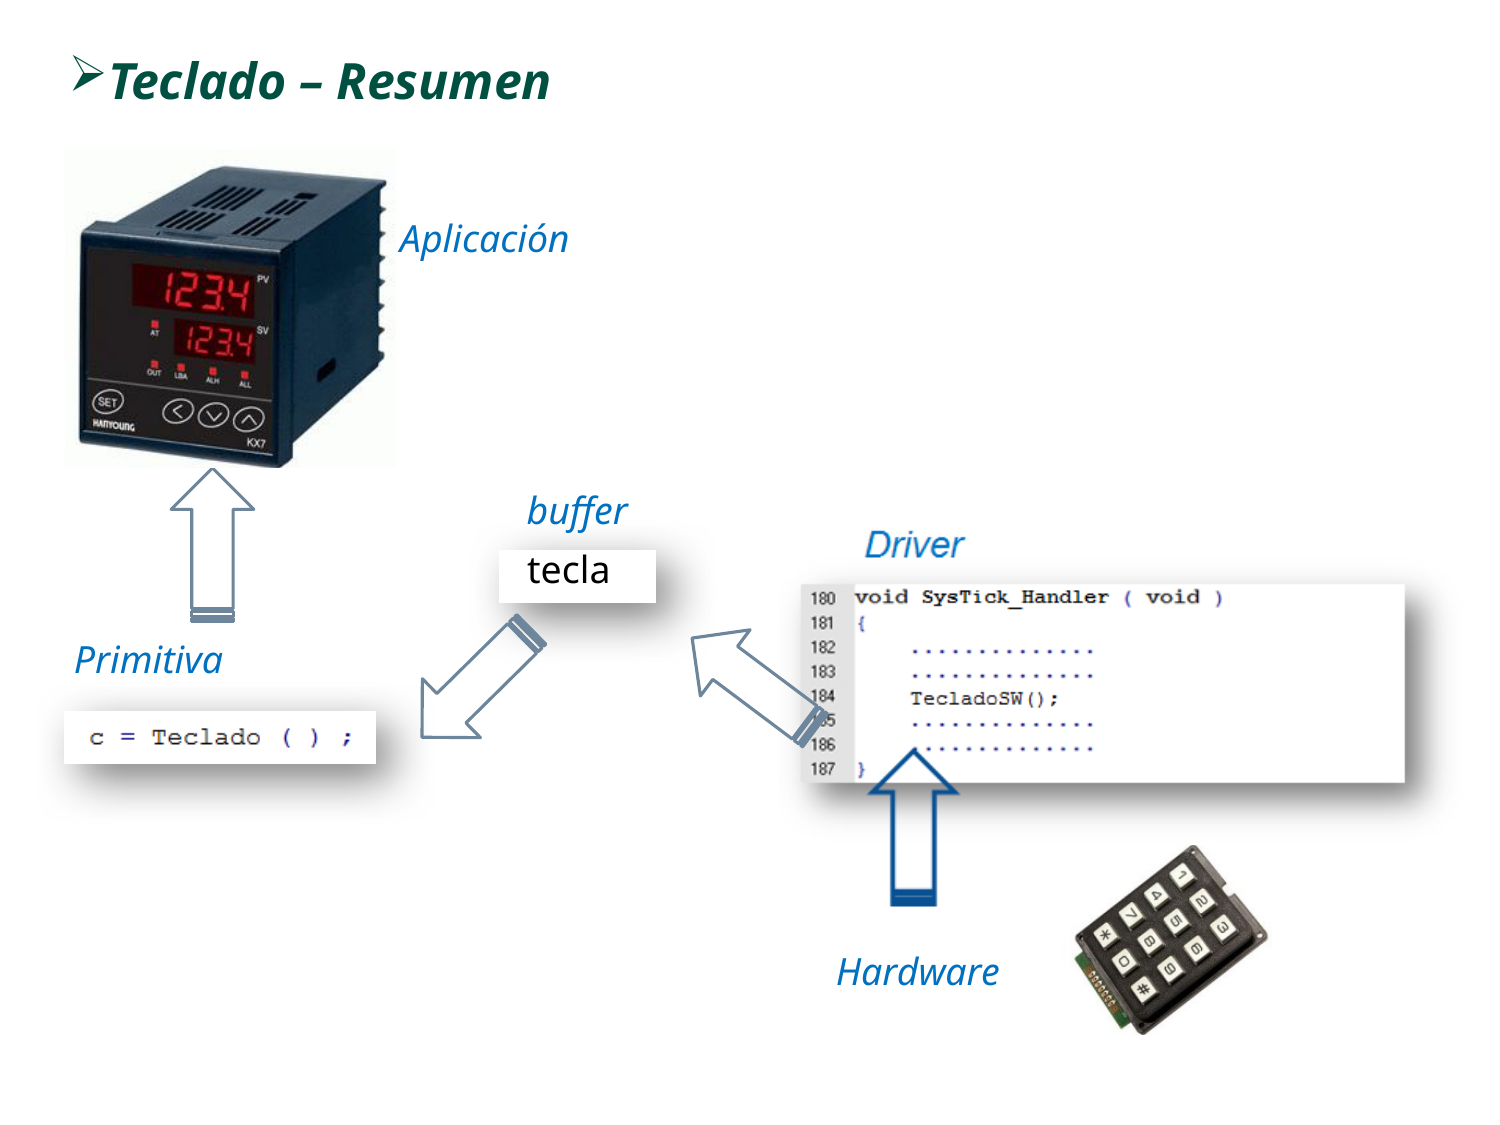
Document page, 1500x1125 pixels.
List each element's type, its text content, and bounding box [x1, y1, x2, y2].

text_box Teclado – Resumen [53, 42, 568, 118]
picture [773, 503, 1474, 925]
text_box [64, 148, 587, 622]
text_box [558, 479, 831, 726]
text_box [60, 629, 554, 764]
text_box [820, 845, 1297, 1036]
